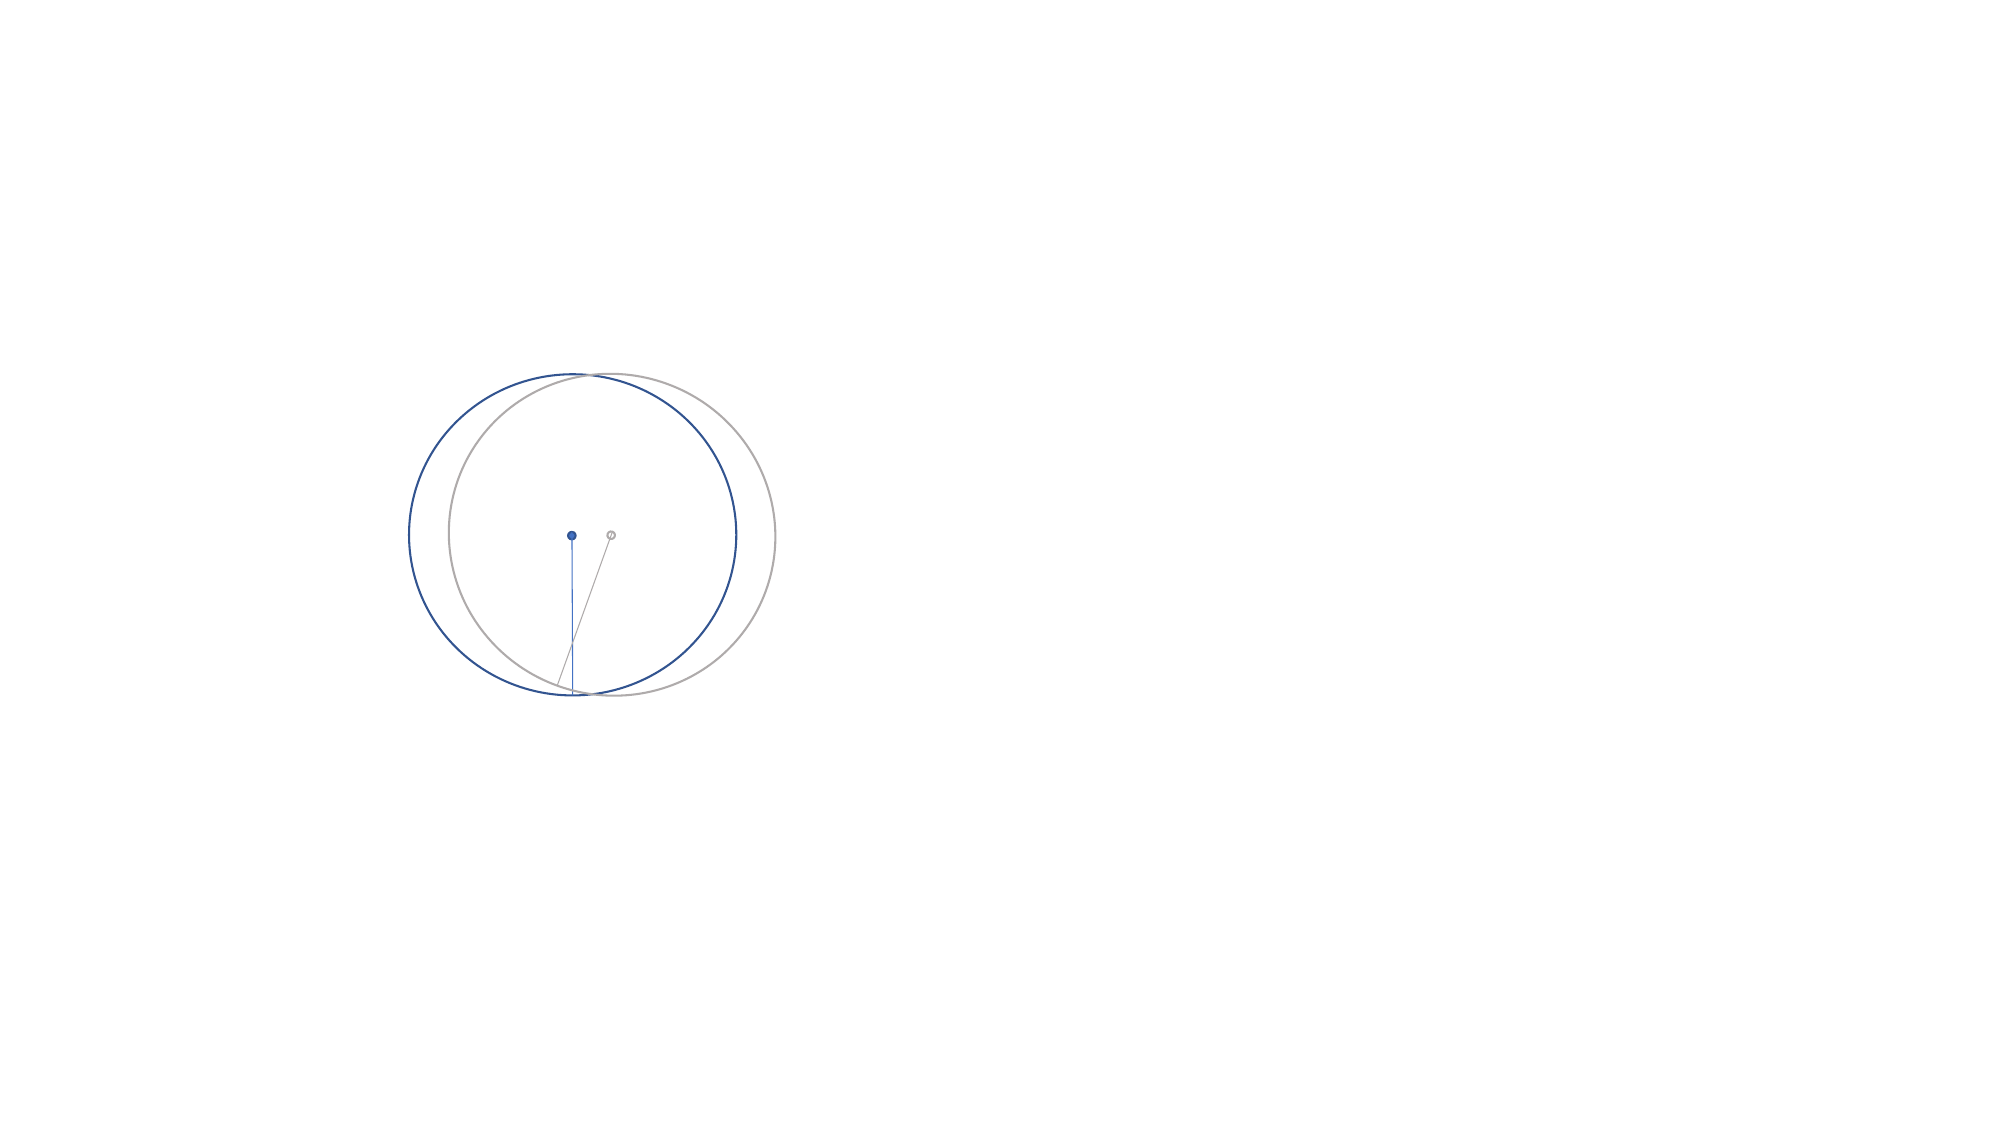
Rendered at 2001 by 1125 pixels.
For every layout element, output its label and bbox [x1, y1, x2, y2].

text_box [448, 374, 776, 696]
text_box [408, 374, 448, 696]
